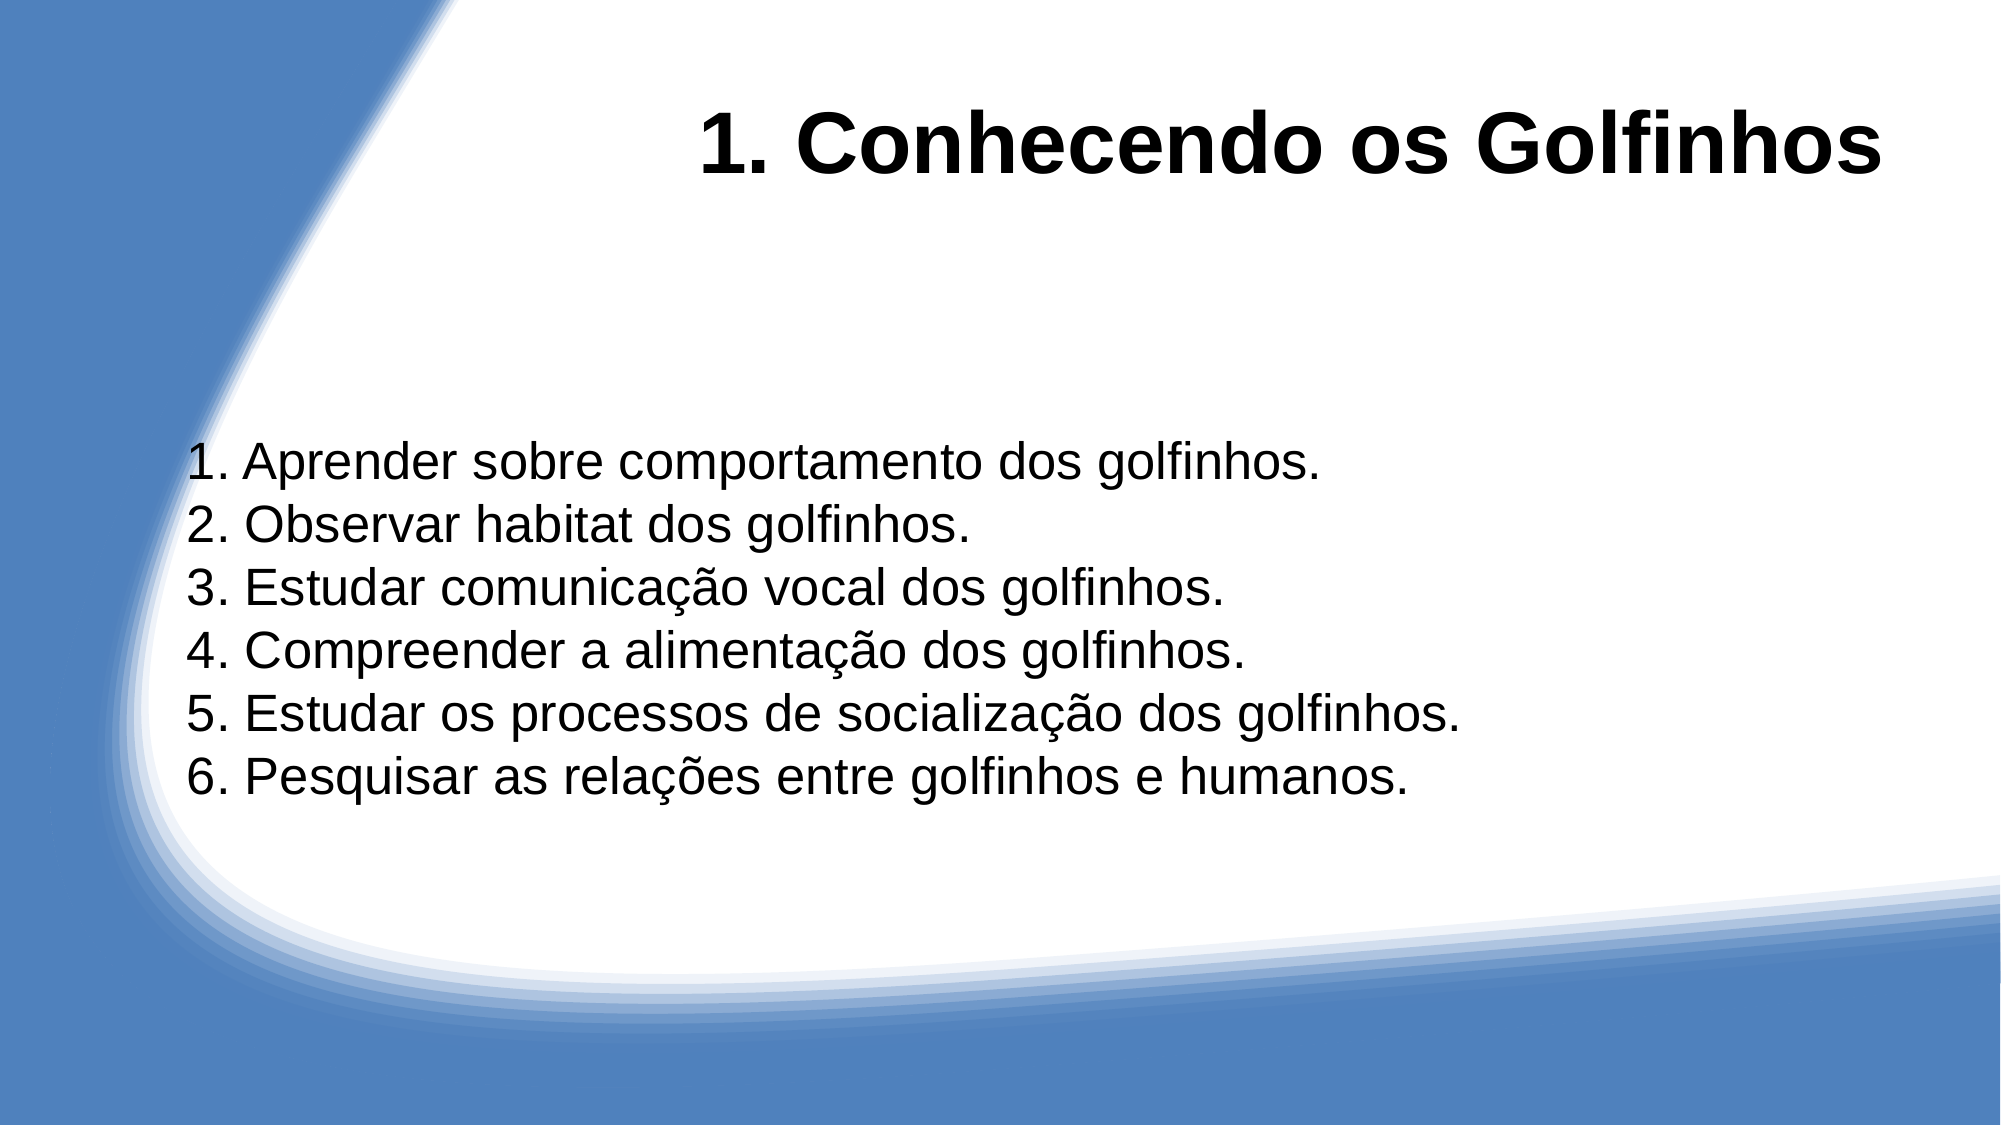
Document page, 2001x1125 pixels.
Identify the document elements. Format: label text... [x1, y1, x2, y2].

text_box 1. Aprender sobre comportamento dos golfinhos. 2. Observar habitat dos golfinhos. 3. Estudar comunicação vocal dos golfinhos. 4. Compreender a alimentação dos golfinhos. 5. Estudar os processos de socialização dos golfinhos. 6. Pesquisar as relações entre golfinhos e humanos. [172, 374, 1478, 813]
title 1. Conhecendo os Golfinhos [259, 45, 1900, 233]
